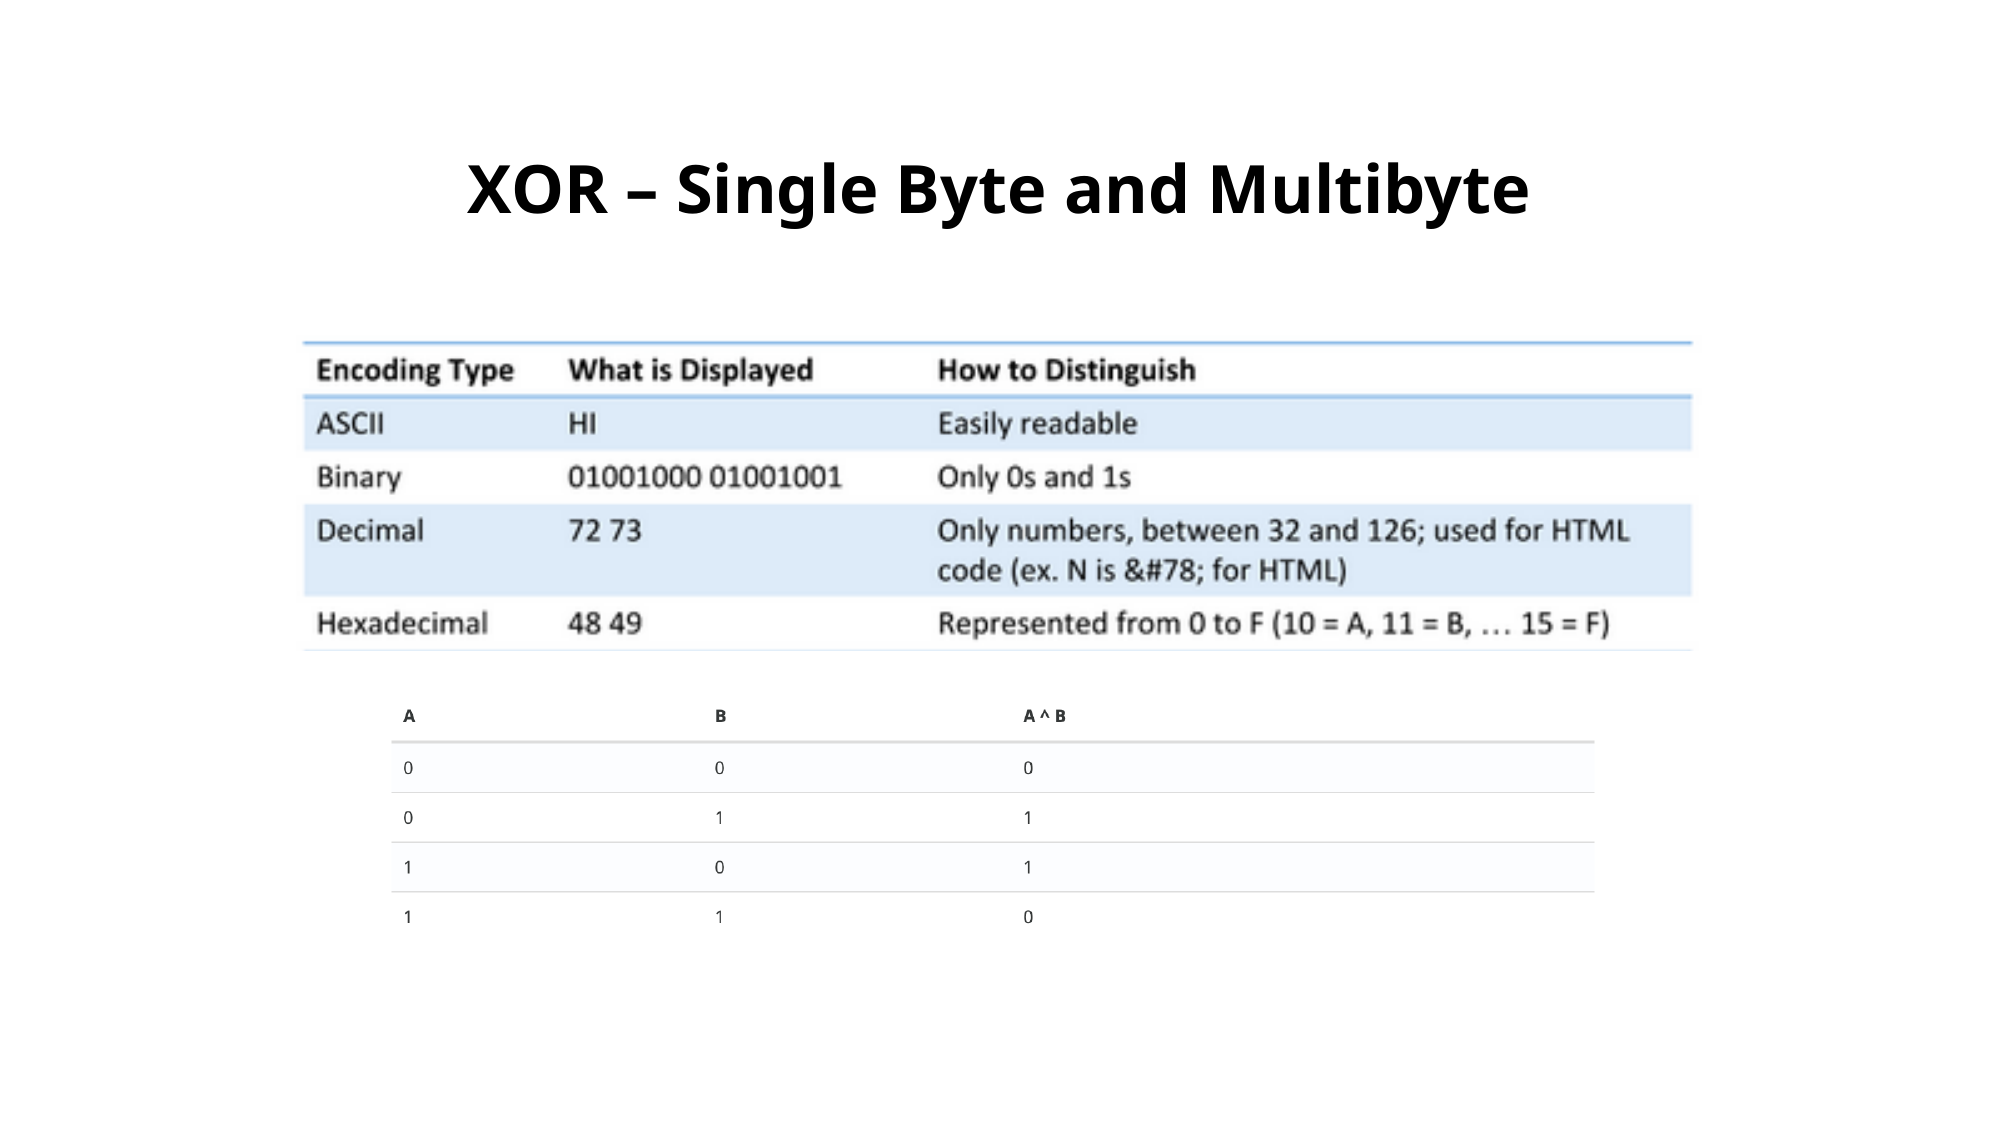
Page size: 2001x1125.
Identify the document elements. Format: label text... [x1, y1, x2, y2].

picture [362, 684, 1638, 966]
picture [296, 332, 1704, 651]
title XOR – Single Byte and Multibyte [268, 74, 1732, 300]
